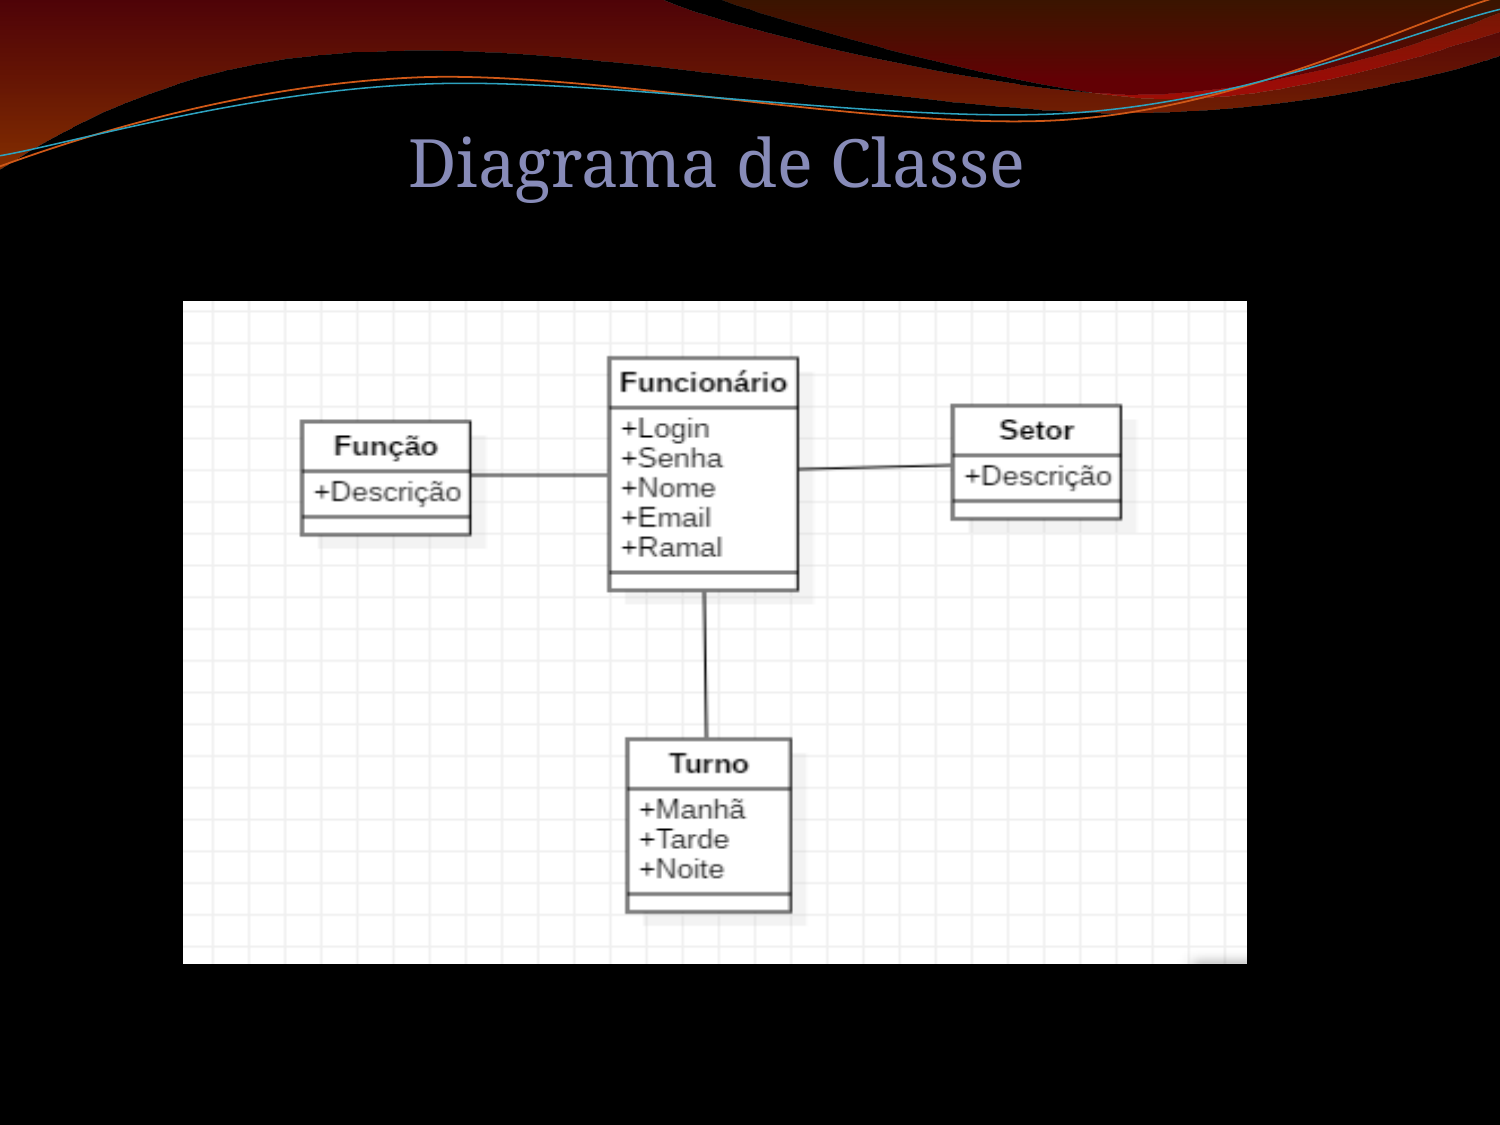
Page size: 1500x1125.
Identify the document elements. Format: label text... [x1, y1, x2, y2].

text_box Diagrama de Classe [393, 113, 1041, 209]
picture [183, 301, 1247, 965]
